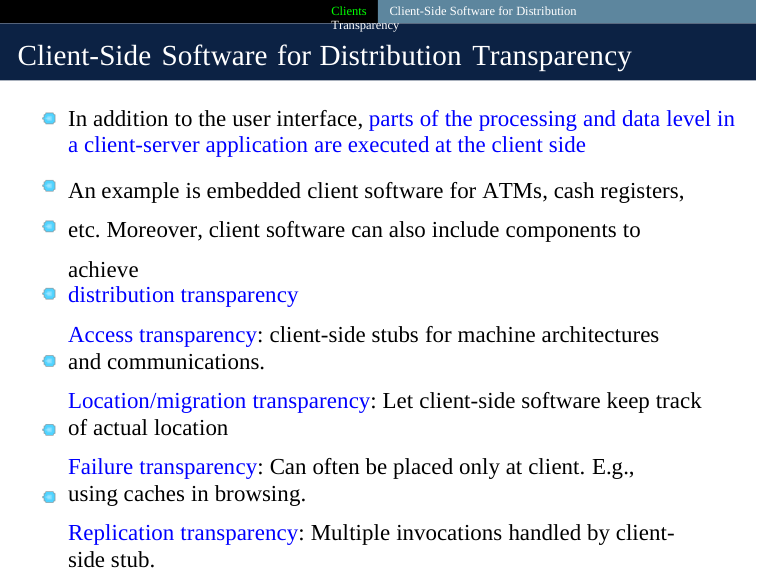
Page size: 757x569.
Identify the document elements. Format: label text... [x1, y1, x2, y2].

text_box Clients Client-Side Software for Distribution Transparency [329, 3, 647, 20]
text_box [0, 0, 756, 567]
text_box In addition to the user interface, parts of the processing and data level in a client-server application are executed at the client side An example is embedded client software for ATMs, cash registers, etc. Moreover, client software can also include components to achieve distribution transparency Access transparency: client-side stubs for machine architectures and communications. Location/migration transparency: Let client-side software keep track of actual location Failure transparency: Can often be placed only at client. E.g., using caches in browsing. Replication transparency: Multiple invocations handled by client-side stub. 16 / 39 [66, 106, 746, 568]
text_box Client-Side Software for Distribution Transparency [15, 39, 638, 74]
